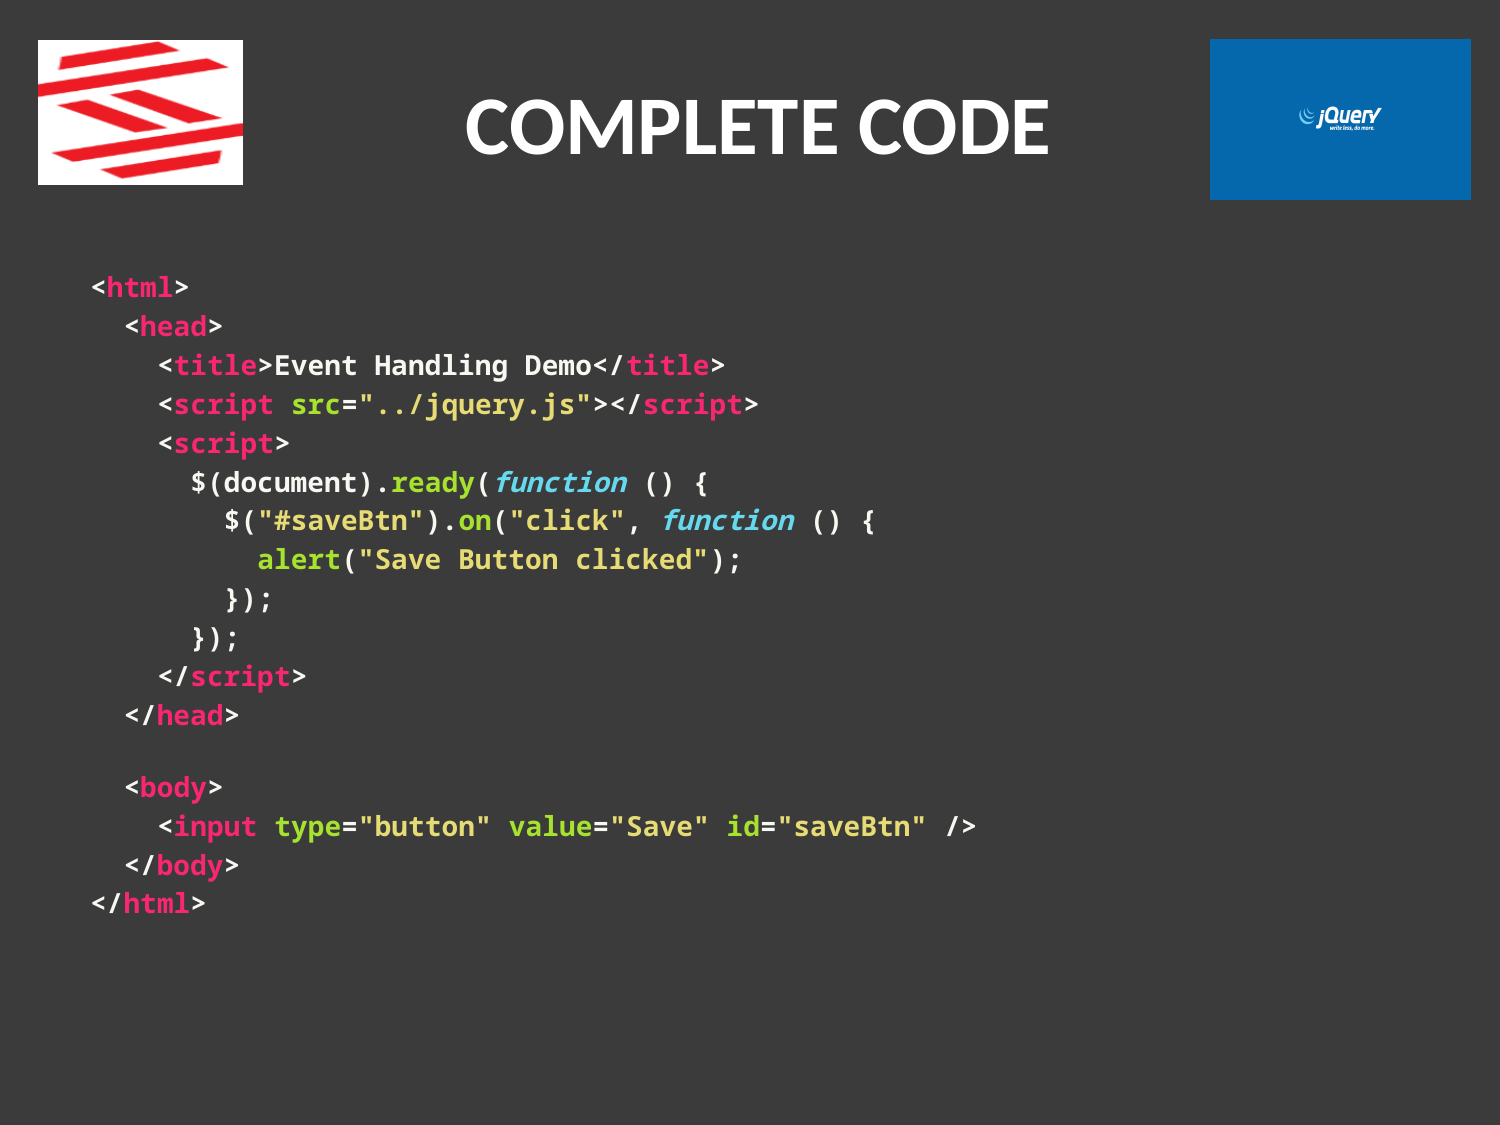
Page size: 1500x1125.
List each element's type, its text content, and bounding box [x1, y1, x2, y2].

title COMPLETE CODE [247, 58, 1205, 184]
picture [1210, 39, 1471, 200]
list <html> <head> <title>Event Handling Demo</title> <script src="../jquery.js"></script> <script> $(document).ready(function () { $("#saveBtn").on("click", function () { alert("Save Button clicked"); }); }); </script> </head> <body> <input type="button" value="Save" id="saveBtn" /> </body> </html> [75, 262, 1425, 1005]
picture [37, 40, 243, 185]
